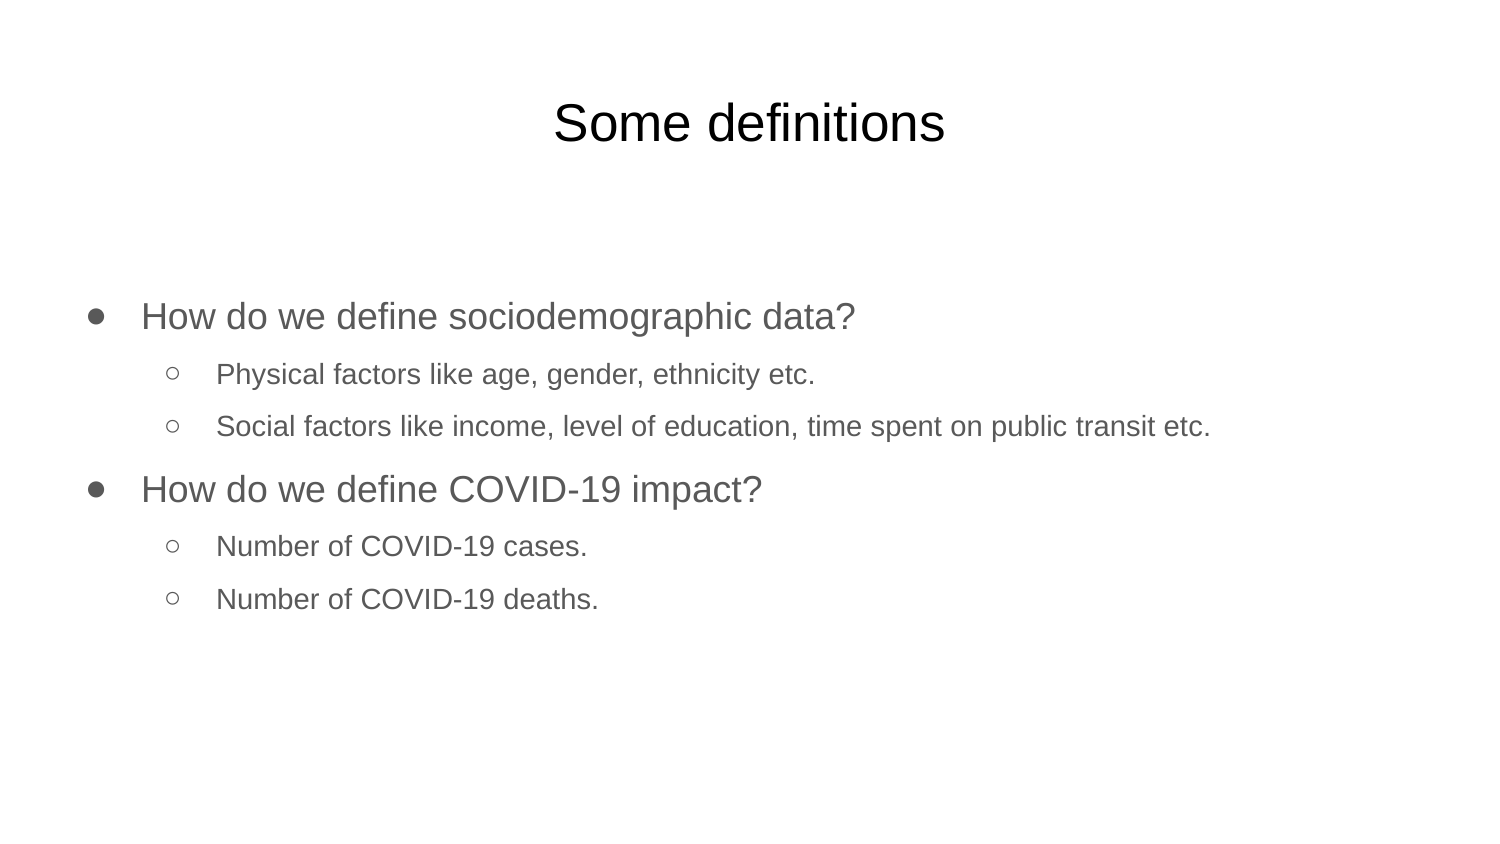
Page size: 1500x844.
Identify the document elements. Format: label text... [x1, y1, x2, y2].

list How do we define sociodemographic data? Physical factors like age, gender, ethnicity etc. Social factors like income, level of education, time spent on public transit etc. How do we define COVID-19 impact? Number of COVID-19 cases. Number of COVID-19 deaths. [51, 254, 1449, 750]
title Some definitions [51, 72, 1449, 167]
